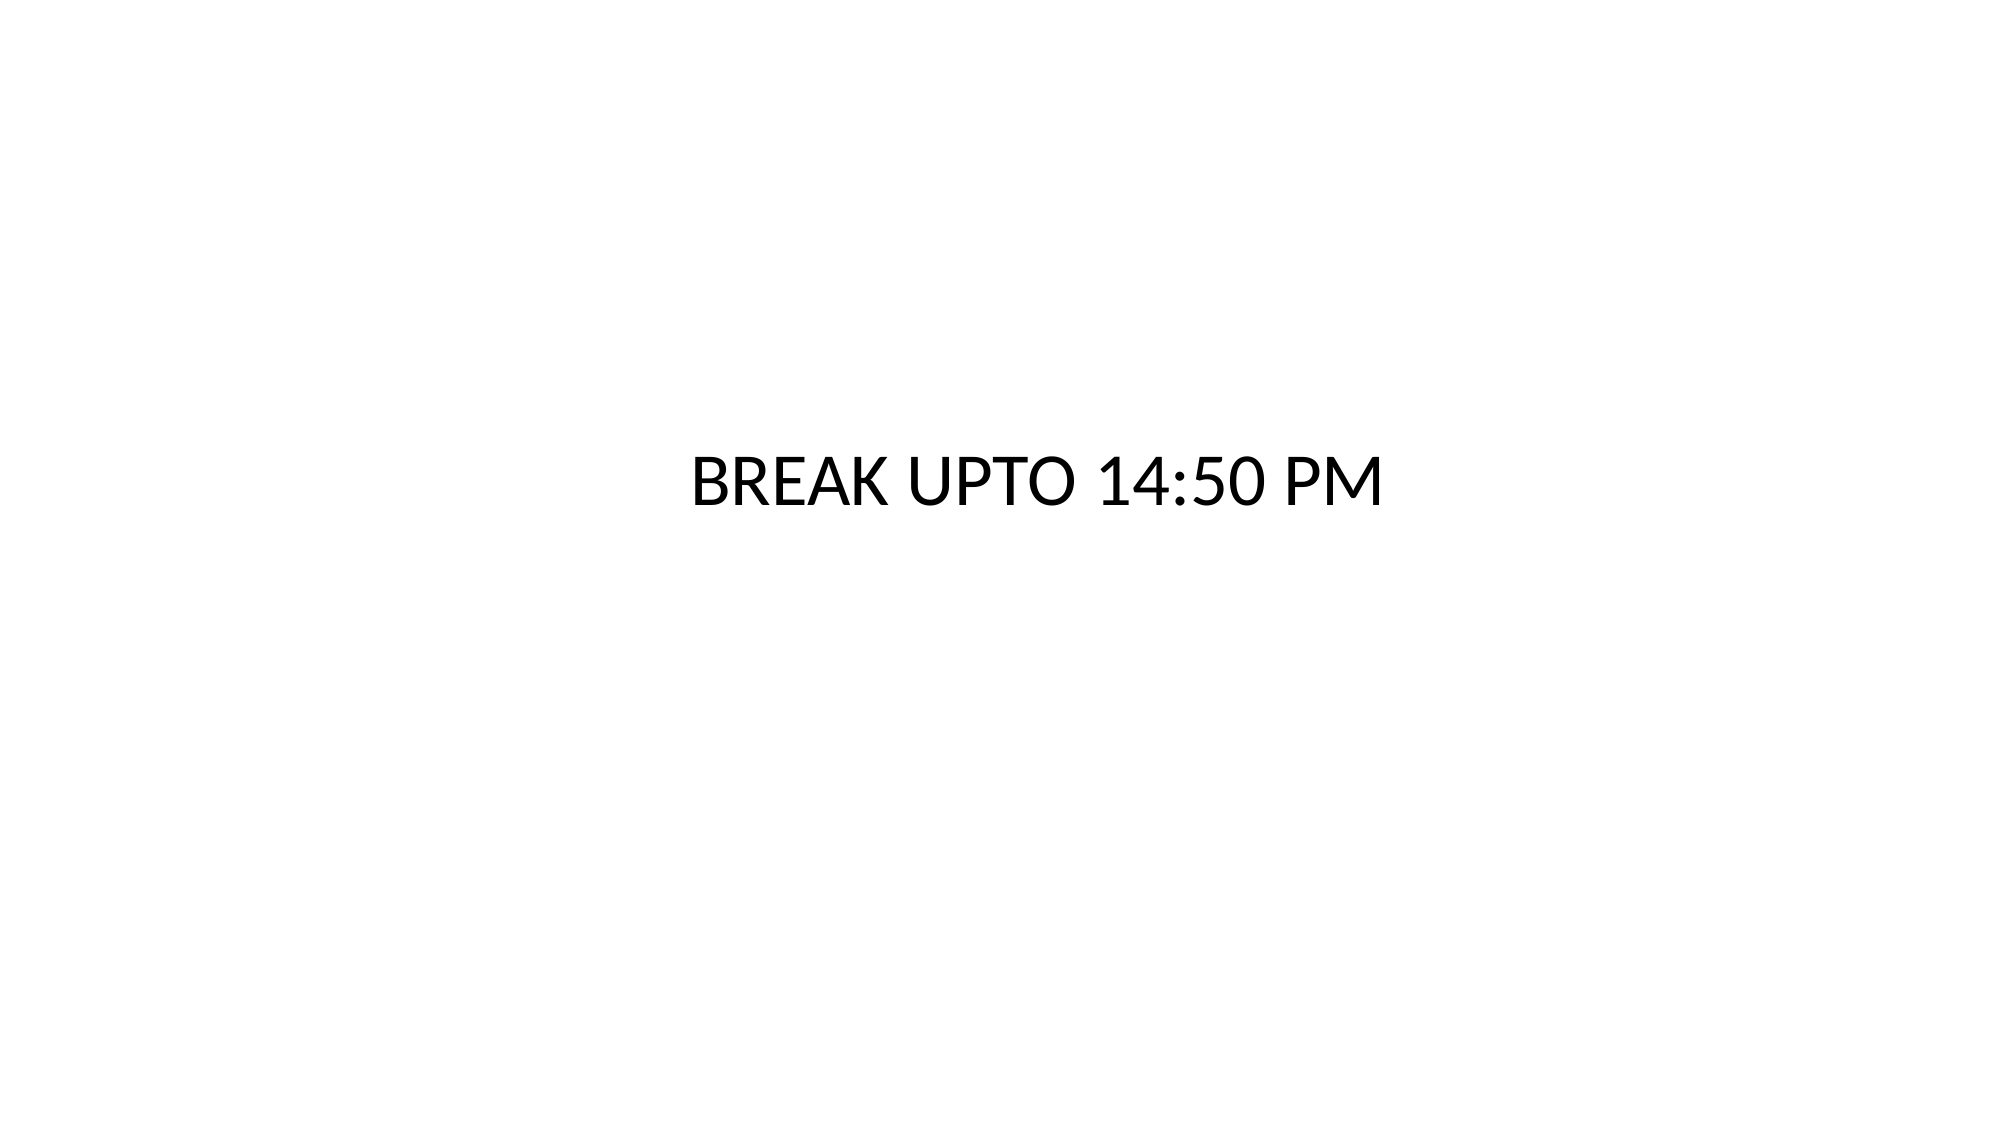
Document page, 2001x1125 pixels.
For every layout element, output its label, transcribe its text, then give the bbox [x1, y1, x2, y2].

text_box BREAK UPTO 14:50 PM [276, 423, 1800, 529]
